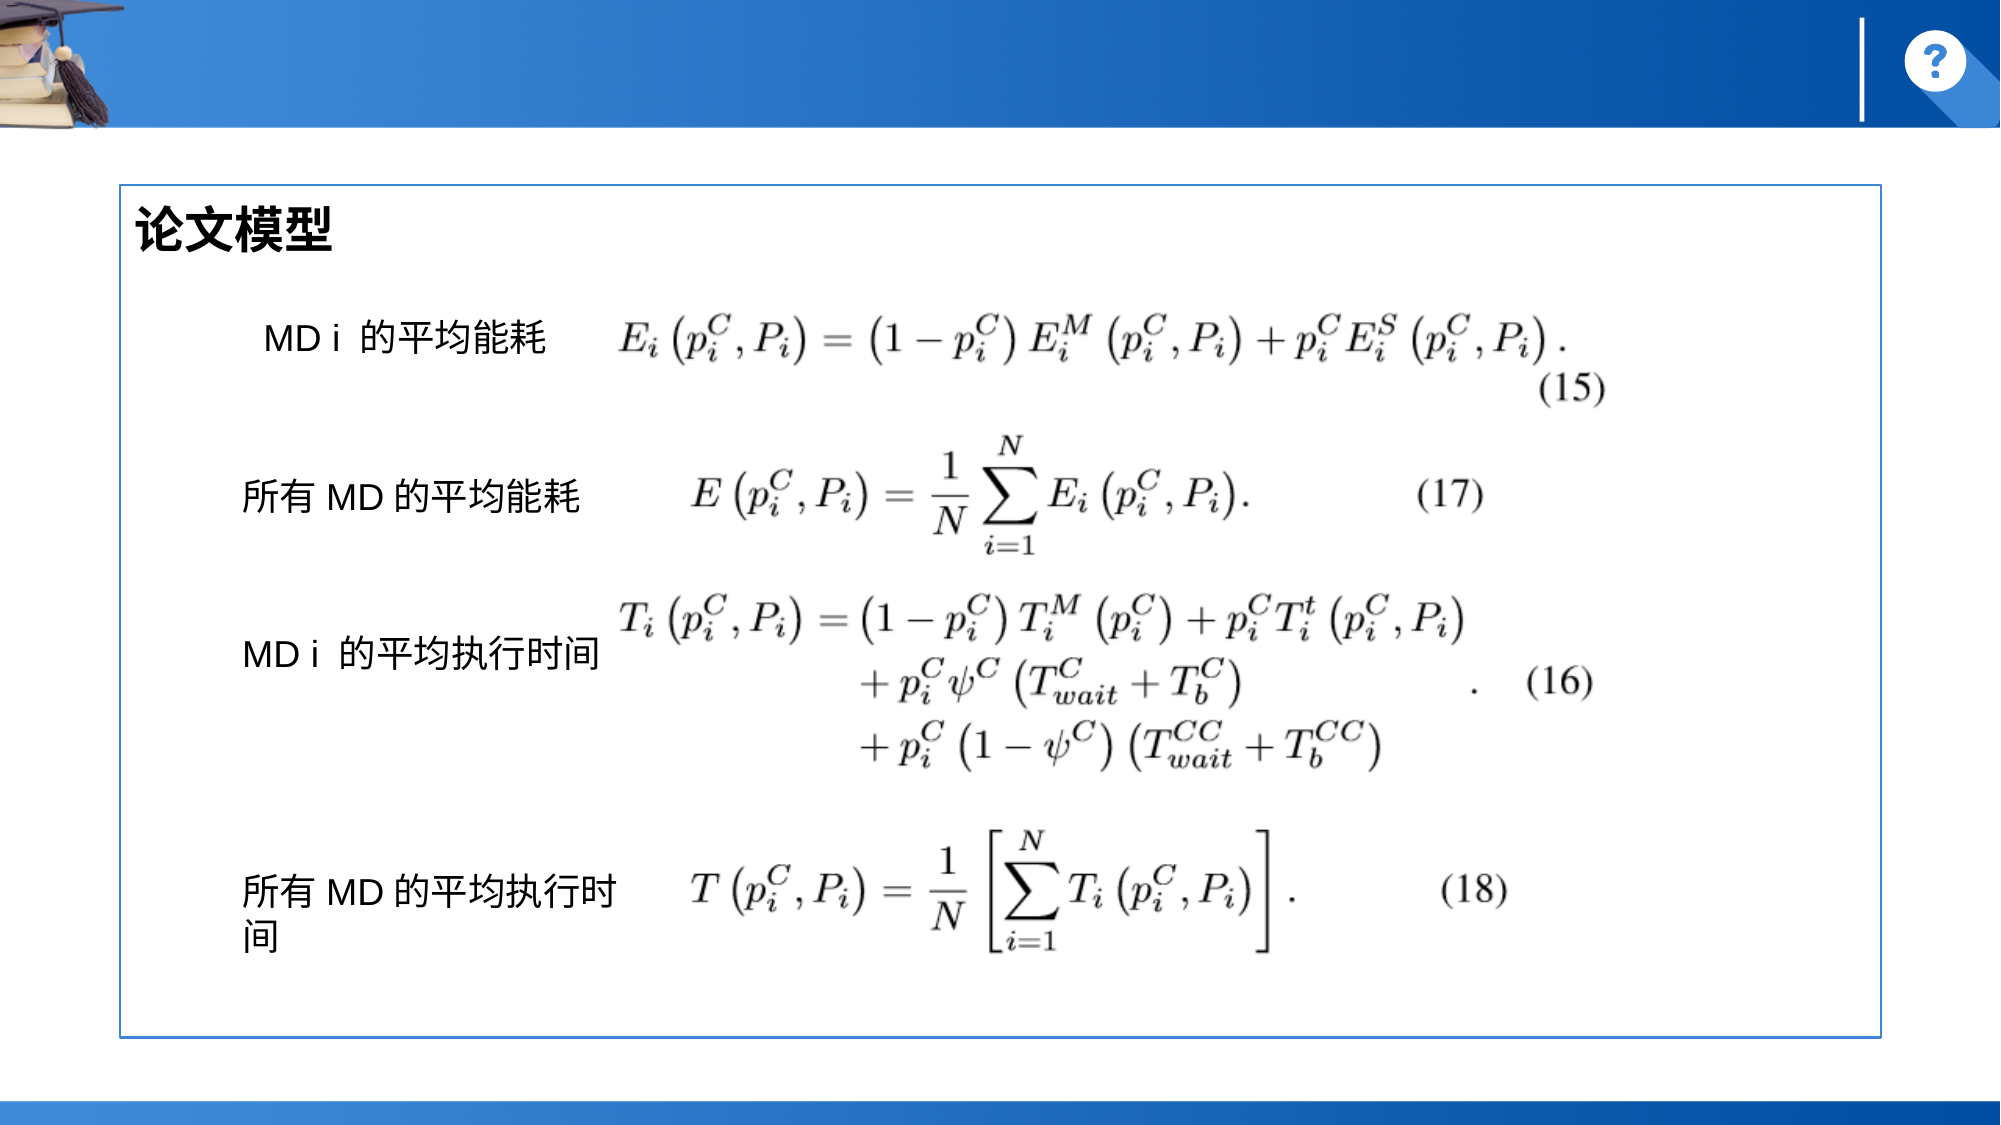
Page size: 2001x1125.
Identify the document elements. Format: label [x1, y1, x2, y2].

picture [0, 0, 2000, 1125]
text_box [1904, 29, 2000, 129]
